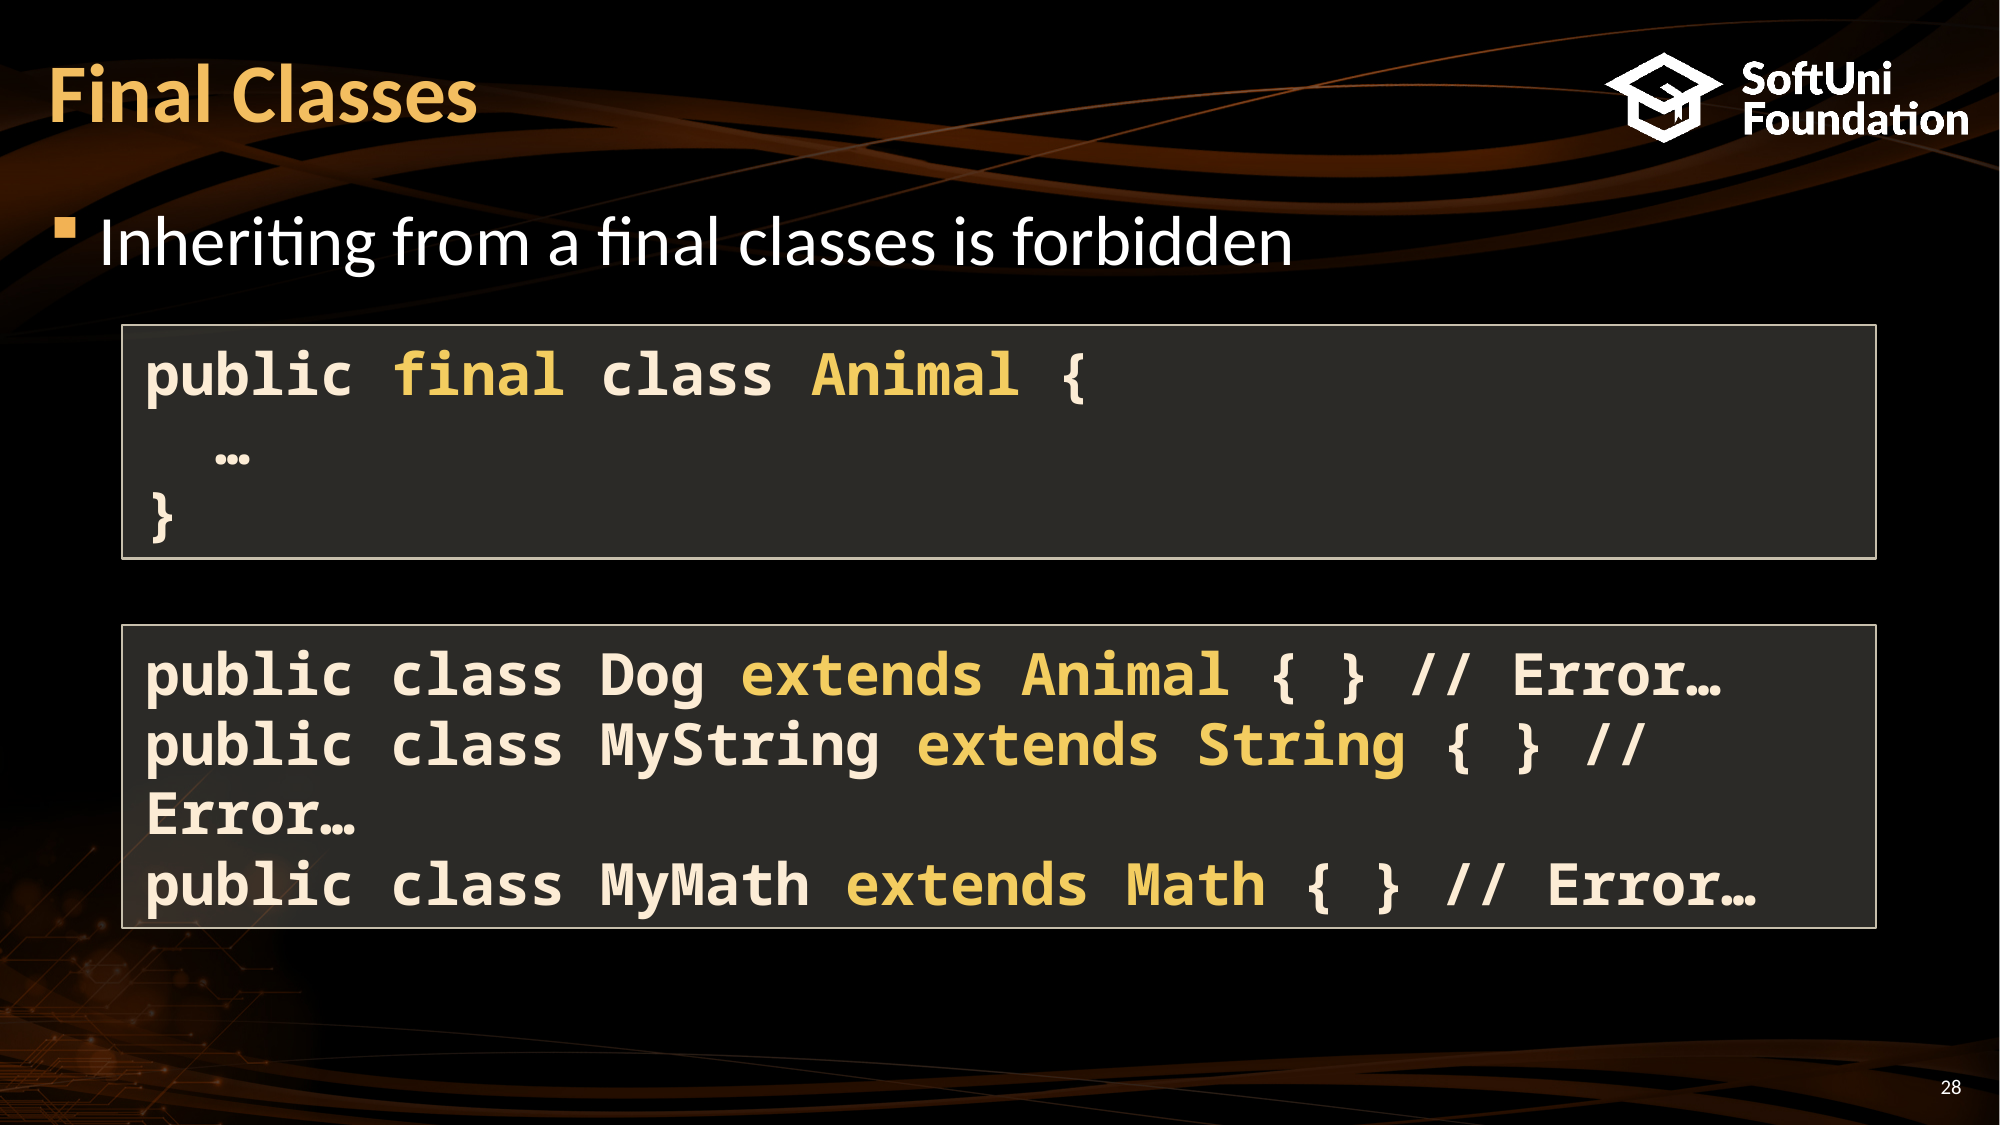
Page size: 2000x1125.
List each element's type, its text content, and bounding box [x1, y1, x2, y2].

text_box public final class Animal { … } [122, 324, 1877, 559]
picture [0, 0, 2000, 1125]
text_box Inheriting from a final classes is forbidden [31, 188, 1968, 1103]
text_box <number> [1897, 1070, 1968, 1103]
text_box Final Classes [30, 6, 1602, 189]
text_box public class Dog extends Animal { } // Error… public class MyString extends String { } // Error… public class MyMath extends Math { } // Error… [122, 624, 1877, 929]
